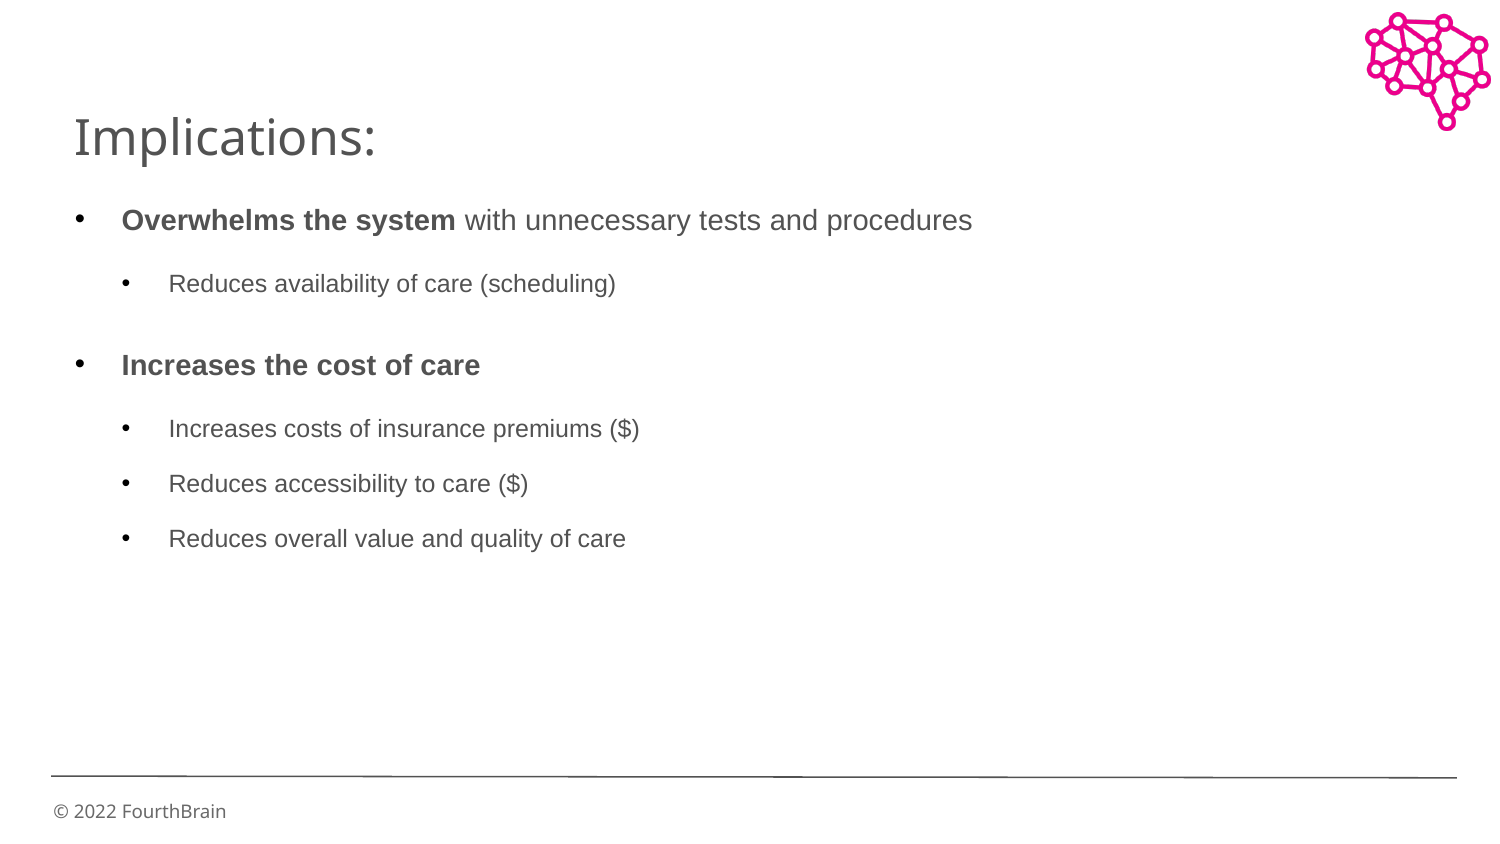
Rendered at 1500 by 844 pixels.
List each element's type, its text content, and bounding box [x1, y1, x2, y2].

text_box Implications: Overwhelms the system with unnecessary tests and procedures Reduces availability of care (scheduling) Increases the cost of care Increases costs of insurance premiums ($) Reduces accessibility to care ($) Reduces overall value and quality of care [60, 97, 1033, 560]
picture [1365, 12, 1491, 131]
